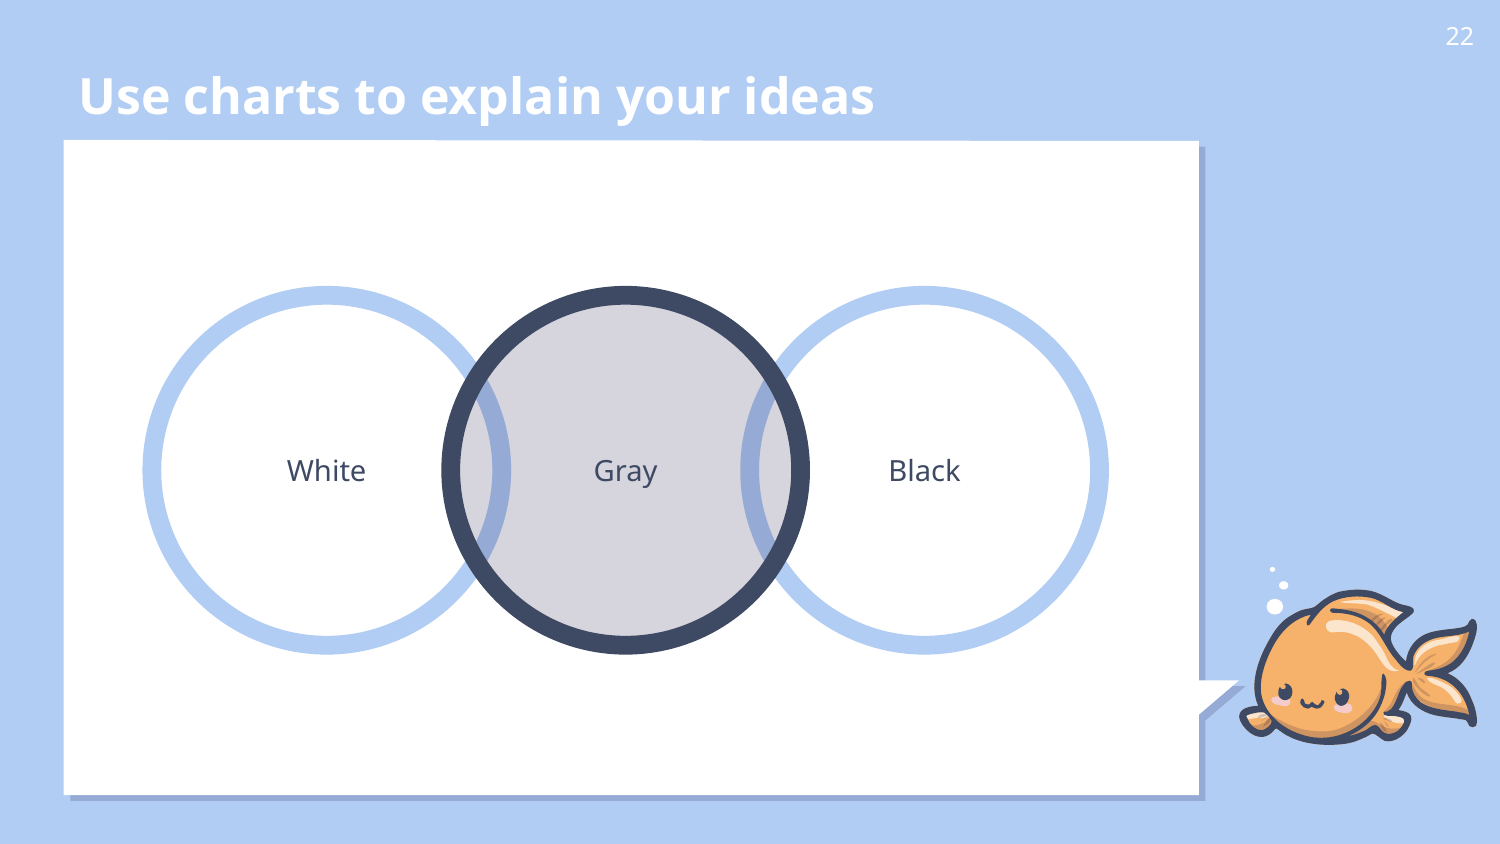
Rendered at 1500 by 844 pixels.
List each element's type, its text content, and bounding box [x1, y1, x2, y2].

text_box Black [775, 295, 1100, 646]
text_box Gray [450, 295, 801, 646]
slide_number 22 [1399, 5, 1490, 70]
title Use charts to explain your ideas [63, 0, 1200, 140]
text_box White [151, 295, 476, 646]
